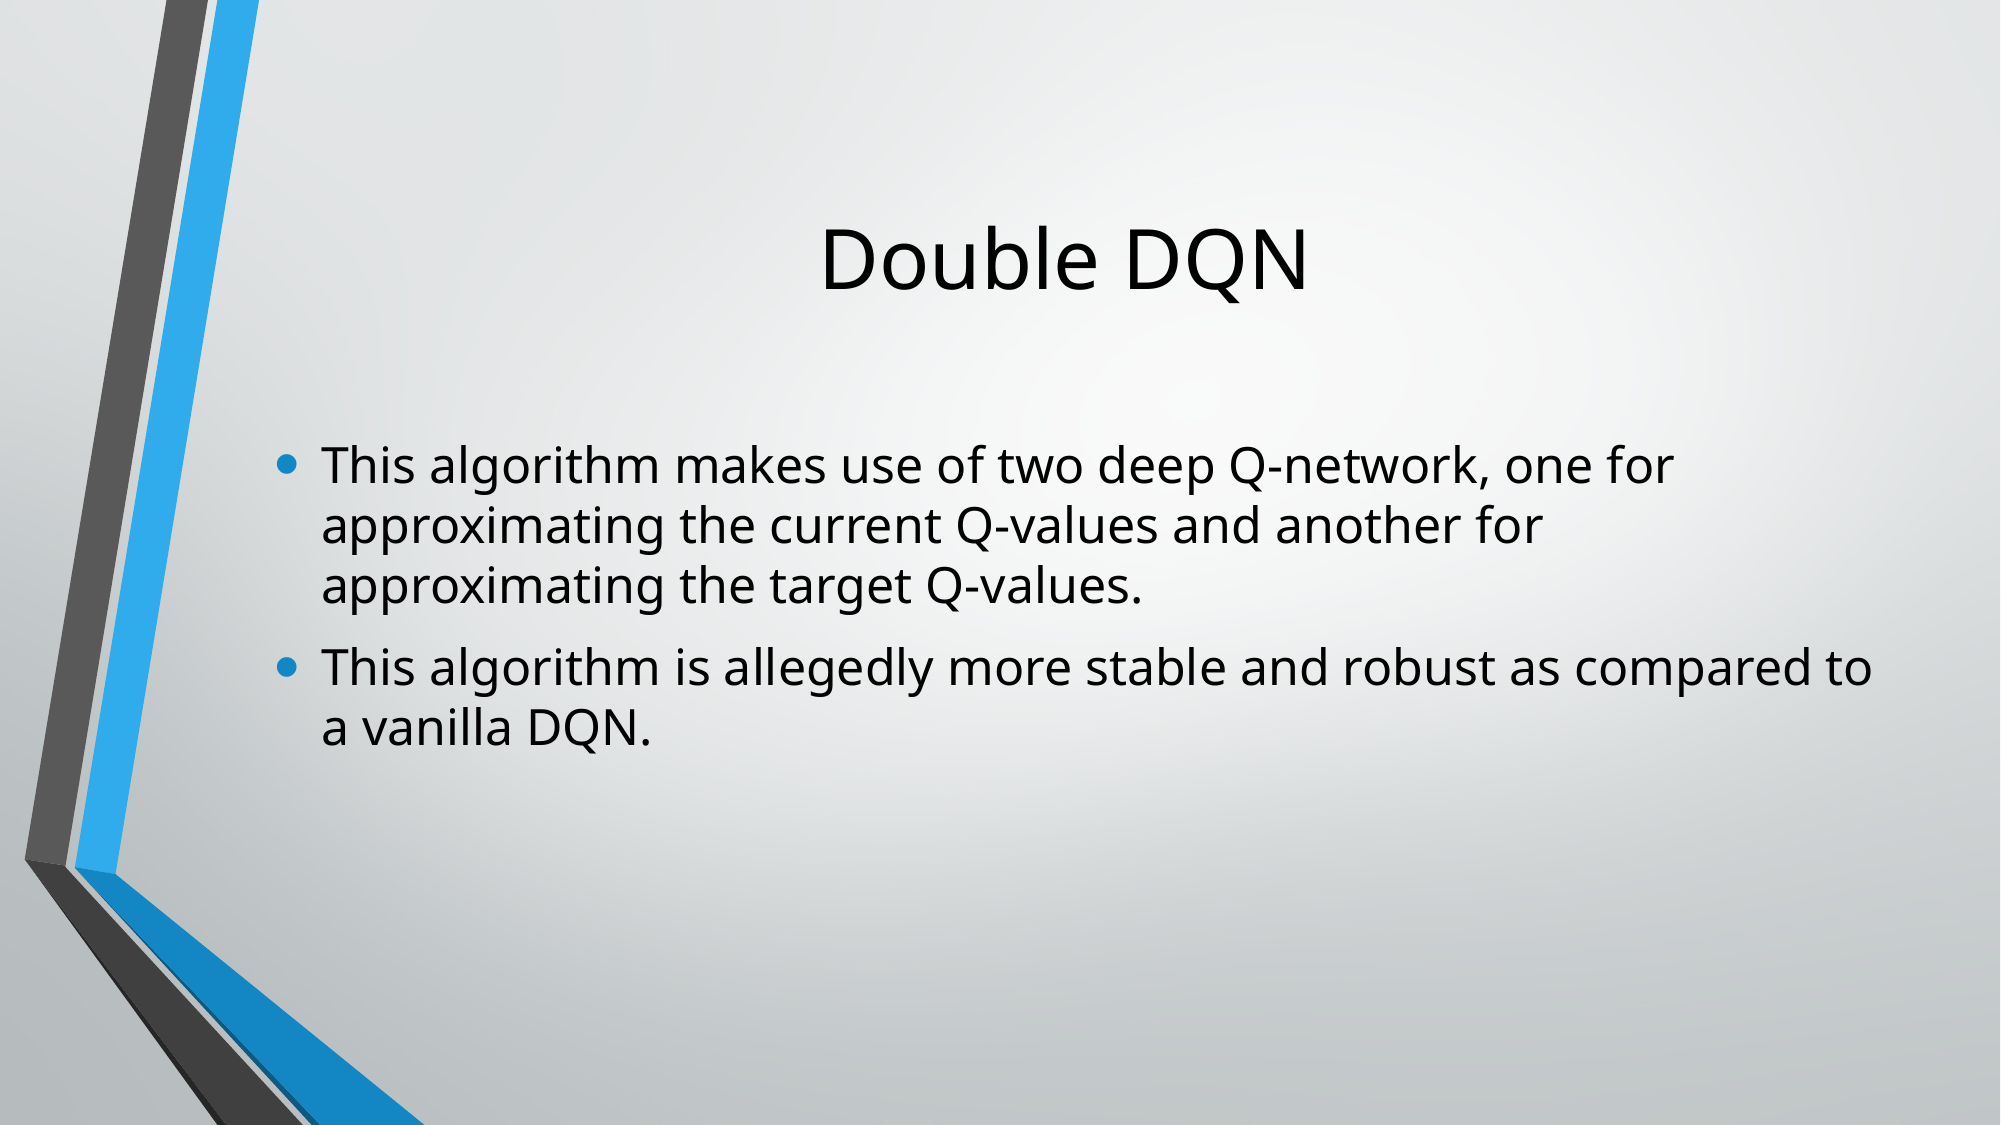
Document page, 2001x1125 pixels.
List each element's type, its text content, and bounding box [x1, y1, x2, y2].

list This algorithm makes use of two deep Q-network, one for approximating the current Q-values and another for approximating the target Q-values. This algorithm is allegedly more stable and robust as compared to a vanilla DQN. [259, 413, 1903, 777]
title Double DQN [243, 112, 1887, 400]
